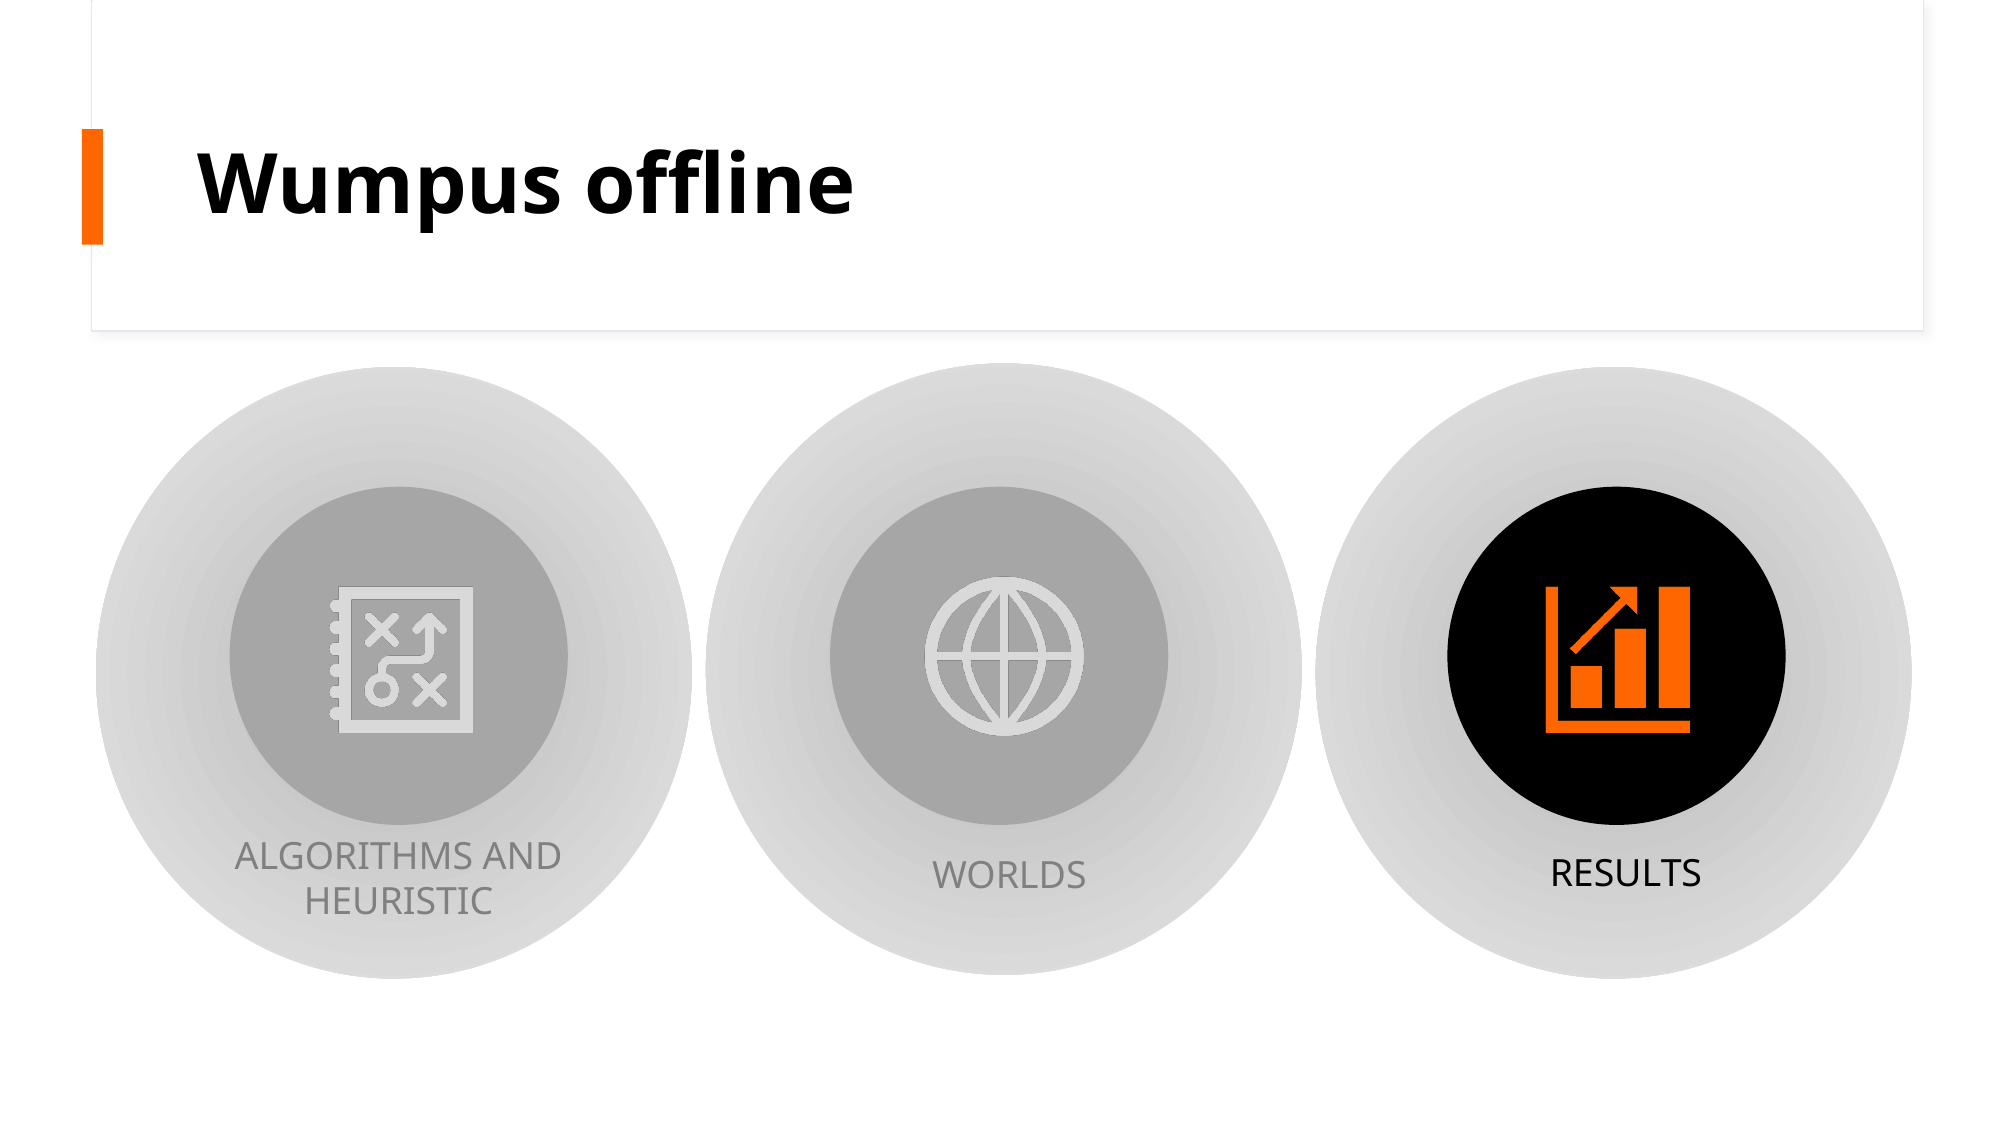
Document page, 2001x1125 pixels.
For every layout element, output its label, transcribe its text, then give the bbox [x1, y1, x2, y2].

text_box RESULTS [1467, 841, 1785, 902]
text_box [94, 366, 693, 907]
text_box [1446, 485, 1787, 826]
text_box WORLDS [811, 843, 1208, 904]
text_box [828, 485, 1170, 826]
text_box ALGORITHMS AND HEURISTIC [200, 824, 597, 930]
text_box [704, 362, 1303, 976]
text_box [1314, 366, 1913, 980]
picture [903, 555, 1105, 757]
text_box [228, 485, 569, 824]
title Wumpus offline [183, 90, 1851, 284]
picture [1516, 559, 1717, 760]
picture [295, 556, 503, 763]
text_box [231, 930, 557, 980]
